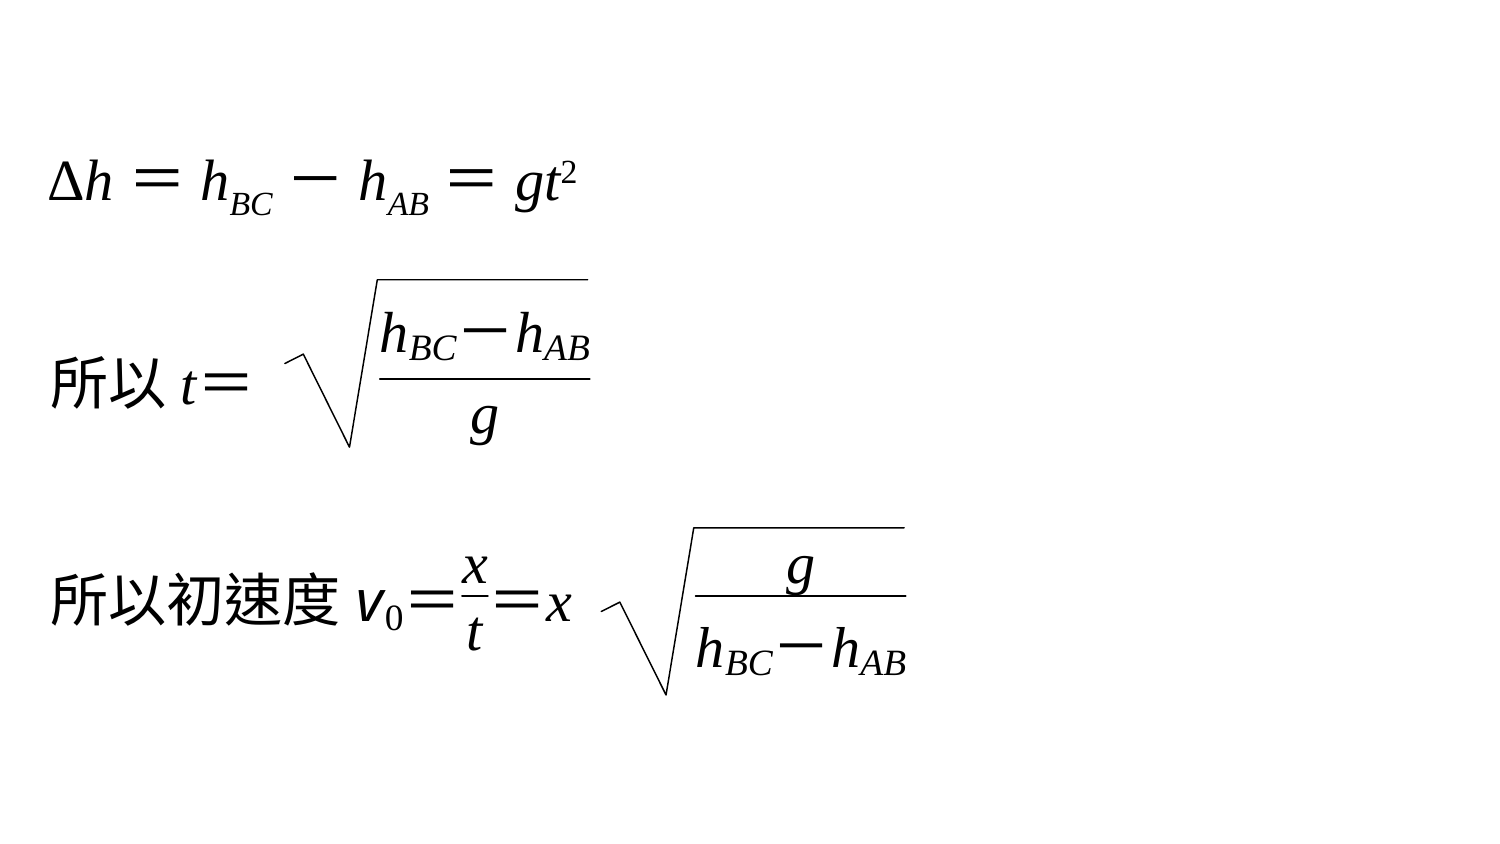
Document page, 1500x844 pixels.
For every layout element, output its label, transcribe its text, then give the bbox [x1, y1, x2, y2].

text_box Δh＝hBC－hAB＝gt2 [32, 95, 1462, 230]
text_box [49, 275, 1084, 449]
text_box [49, 523, 1084, 697]
